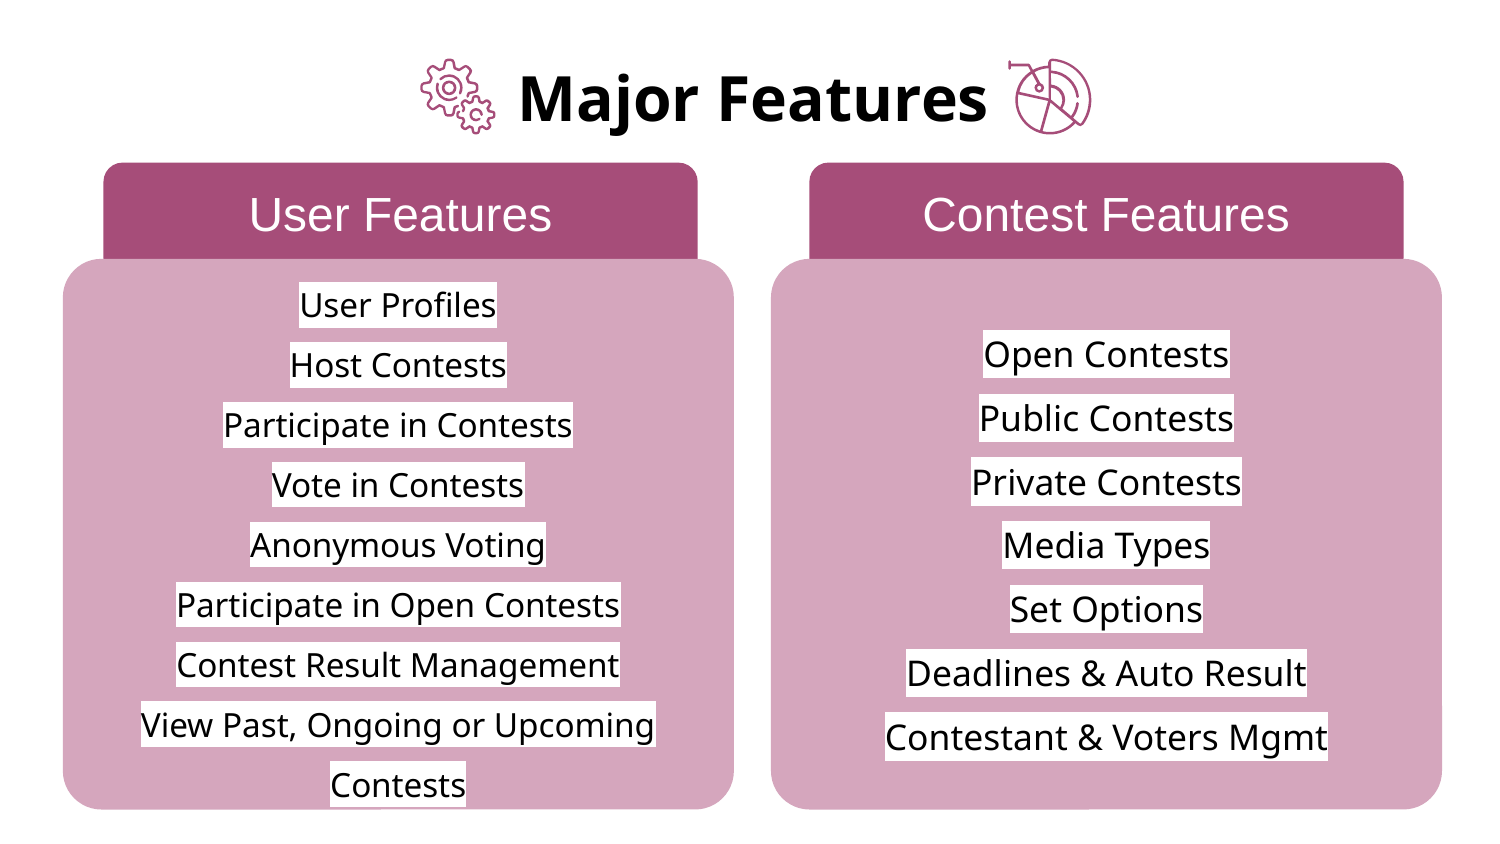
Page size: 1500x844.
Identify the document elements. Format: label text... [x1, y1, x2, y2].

text_box Open Contests Public Contests Private Contests Media Types Set Options Deadlines & Auto Result Contestant & Voters Mgmt [770, 258, 1443, 810]
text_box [420, 58, 496, 135]
text_box [1008, 58, 1092, 135]
title Major Features [76, 44, 1431, 149]
text_box User Features [103, 162, 698, 258]
text_box Contest Features [809, 162, 1404, 258]
text_box User Profiles Host Contests Participate in Contests Vote in Contests Anonymous Voting Participate in Open Contests Contest Result Management View Past, Ongoing or Upcoming Contests [62, 258, 734, 810]
